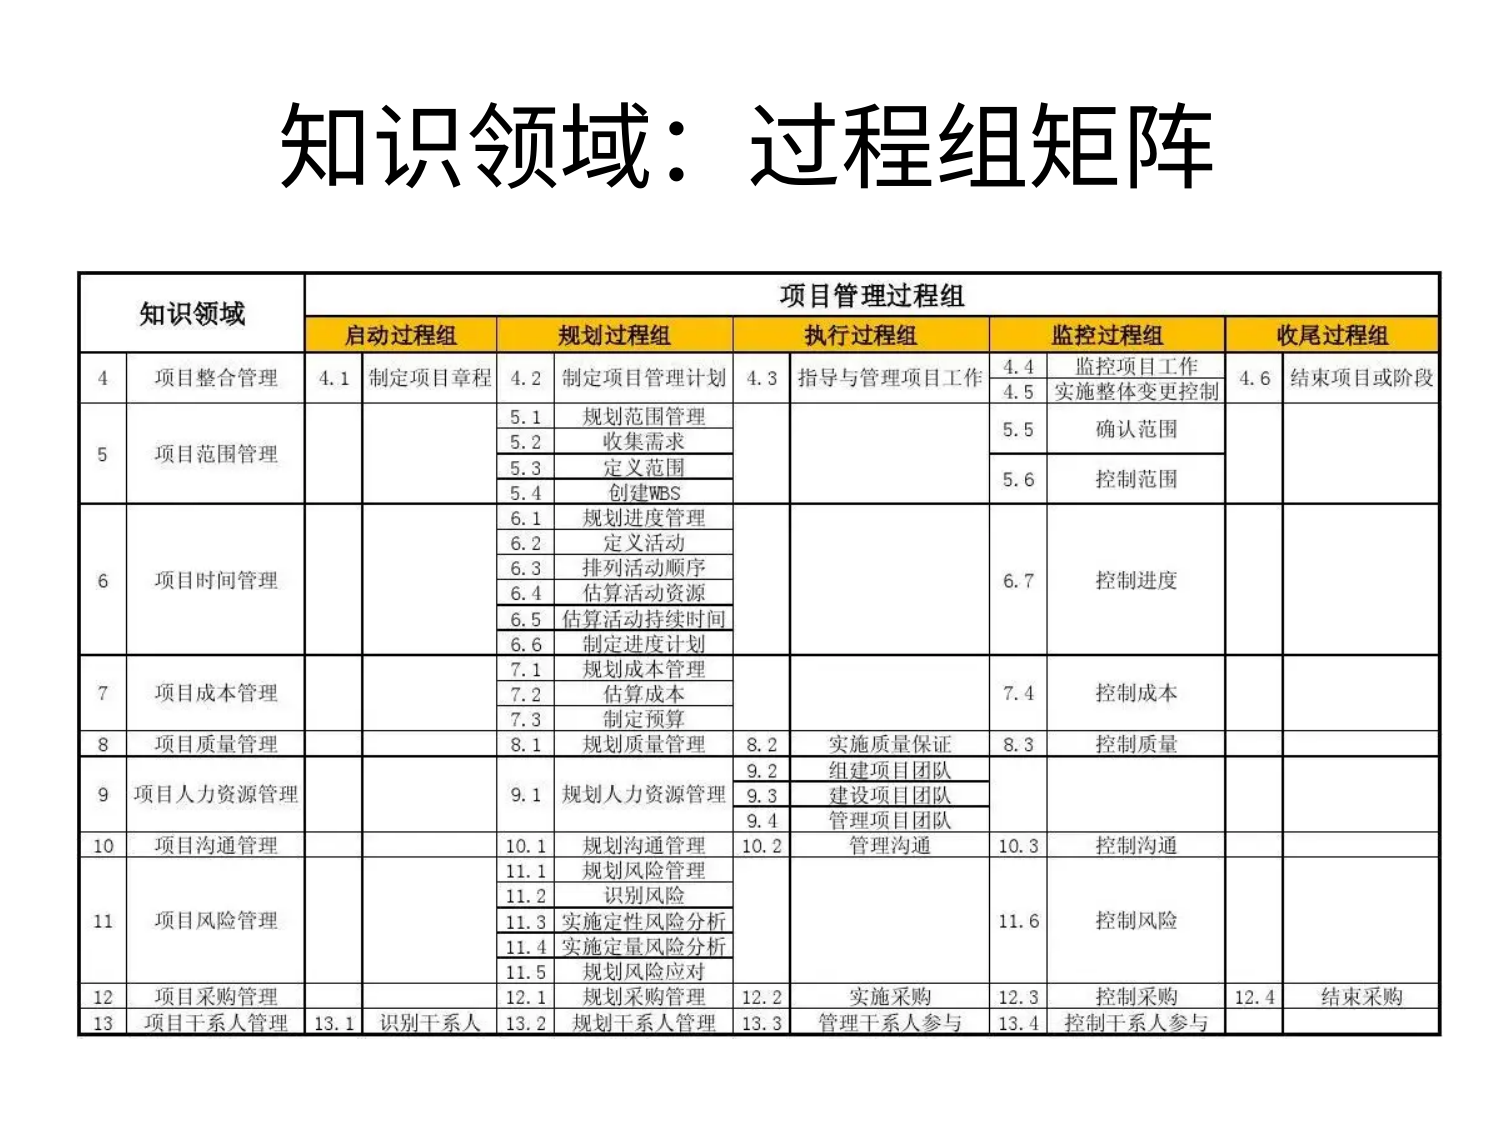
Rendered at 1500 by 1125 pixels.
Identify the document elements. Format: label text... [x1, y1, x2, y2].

title 知识领域：过程组矩阵 [100, 66, 1395, 208]
picture [76, 270, 1443, 1039]
